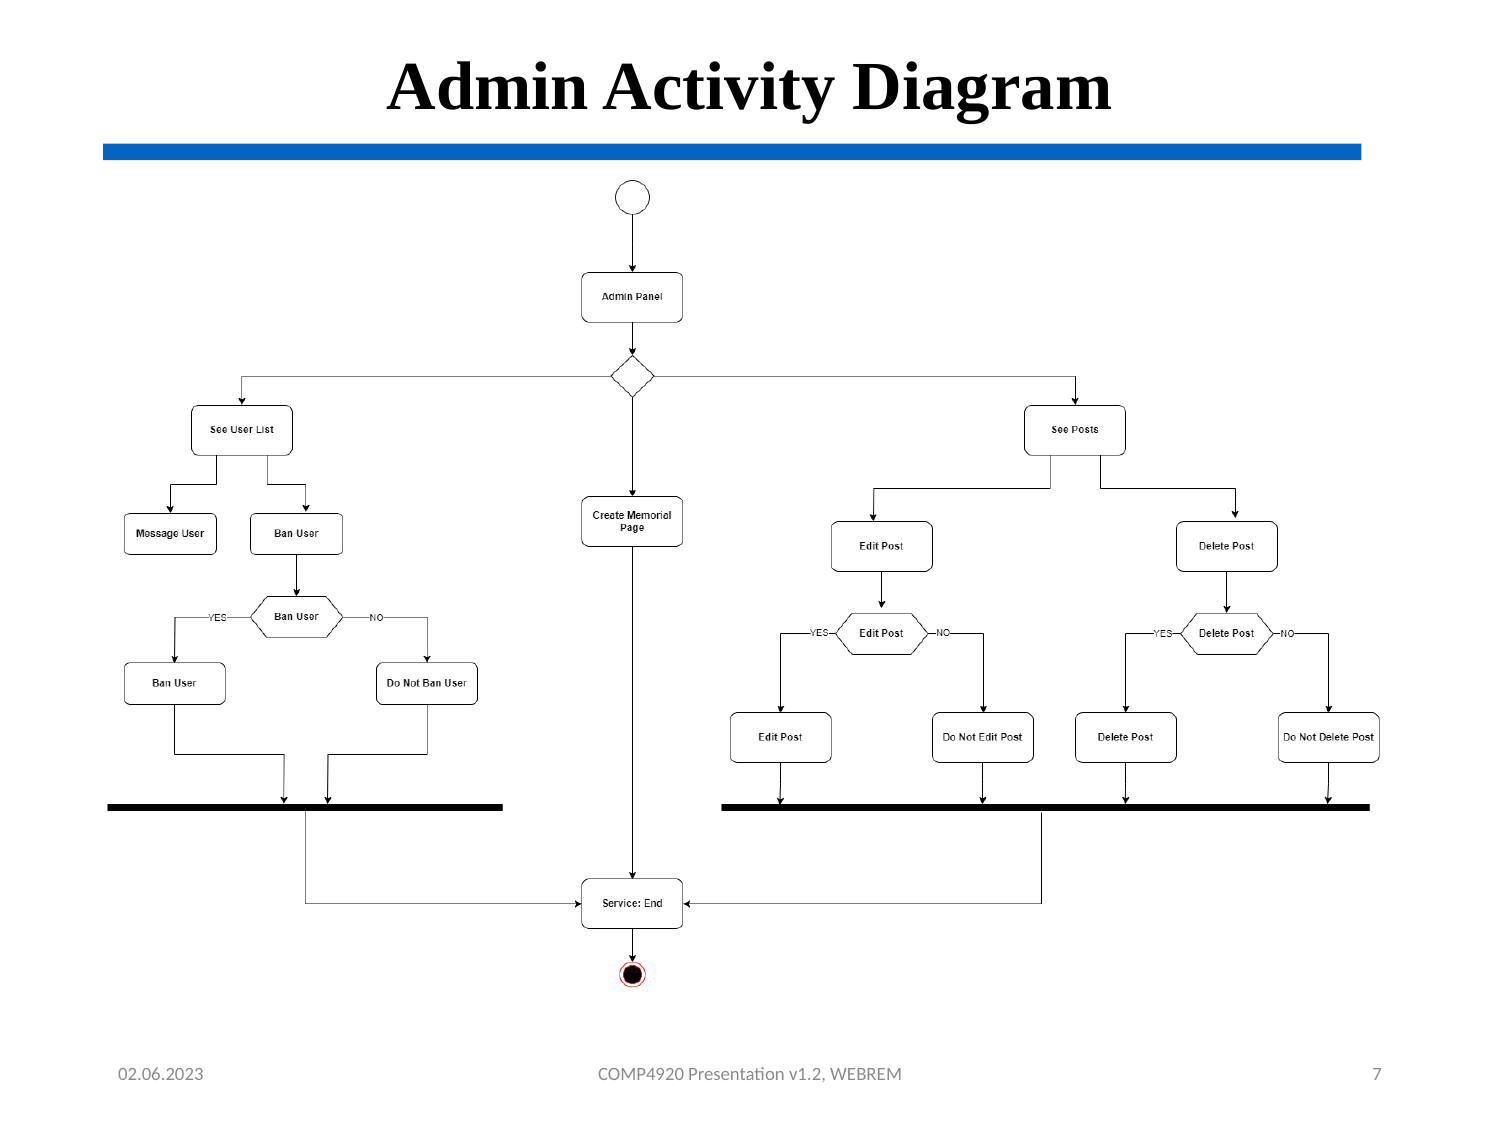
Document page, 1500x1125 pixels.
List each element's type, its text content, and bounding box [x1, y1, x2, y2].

text_box Admin Activity Diagram [103, 0, 1397, 132]
footer COMP4920 Presentation v1.2, WEBREM [496, 1042, 1004, 1103]
picture [103, 180, 1380, 987]
slide_number 7 [1059, 1042, 1397, 1103]
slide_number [103, 1042, 441, 1103]
